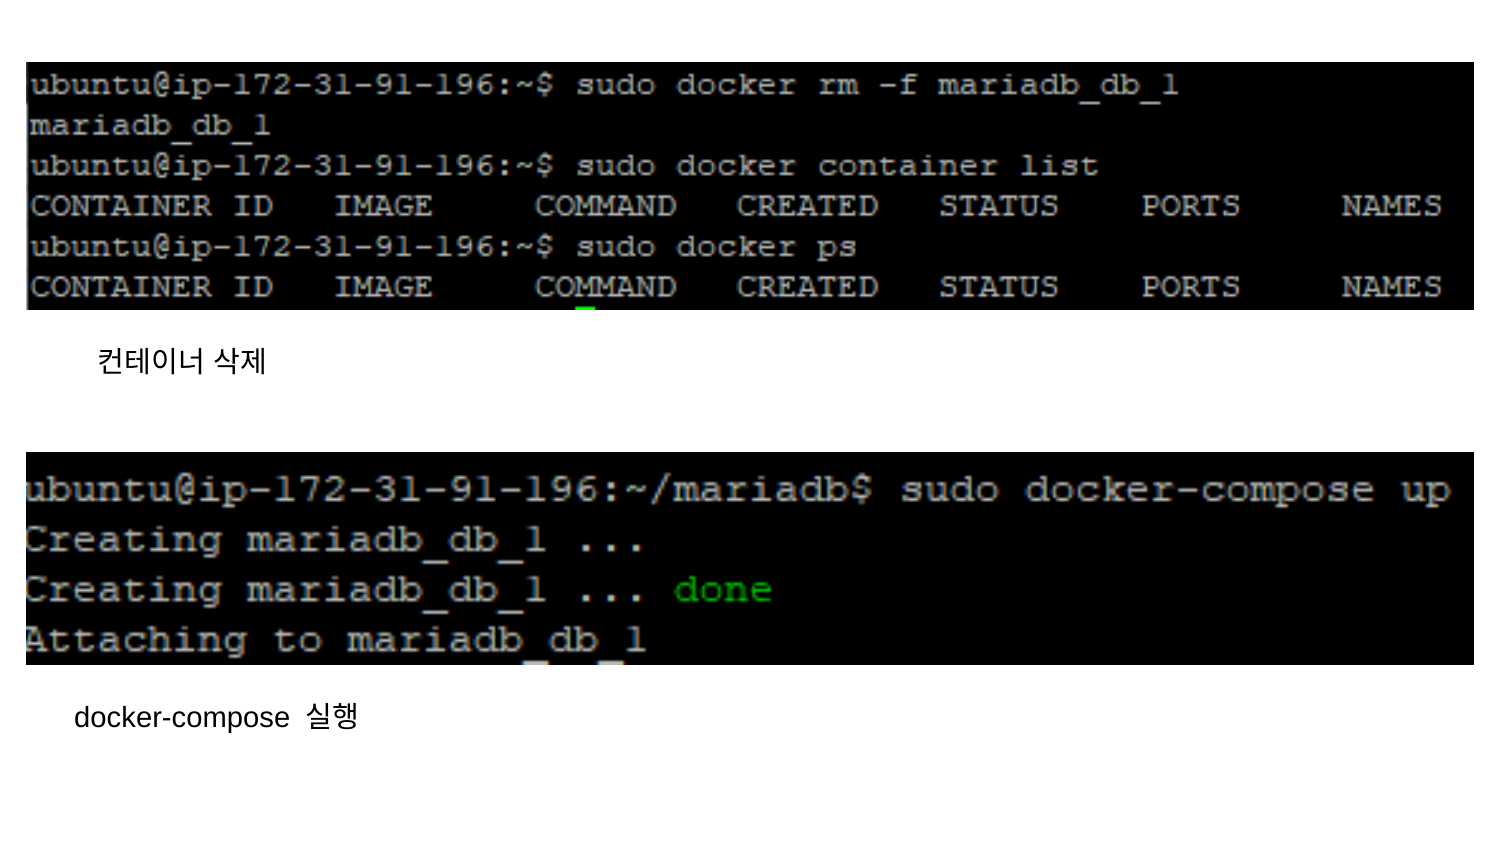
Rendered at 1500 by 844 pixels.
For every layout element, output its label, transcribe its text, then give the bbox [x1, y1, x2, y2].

picture [26, 62, 1474, 310]
text_box 컨테이너 삭제 [82, 328, 1337, 394]
text_box docker-compose 실행 [59, 683, 1422, 749]
text_box [59, 342, 1422, 409]
picture [26, 451, 1474, 666]
